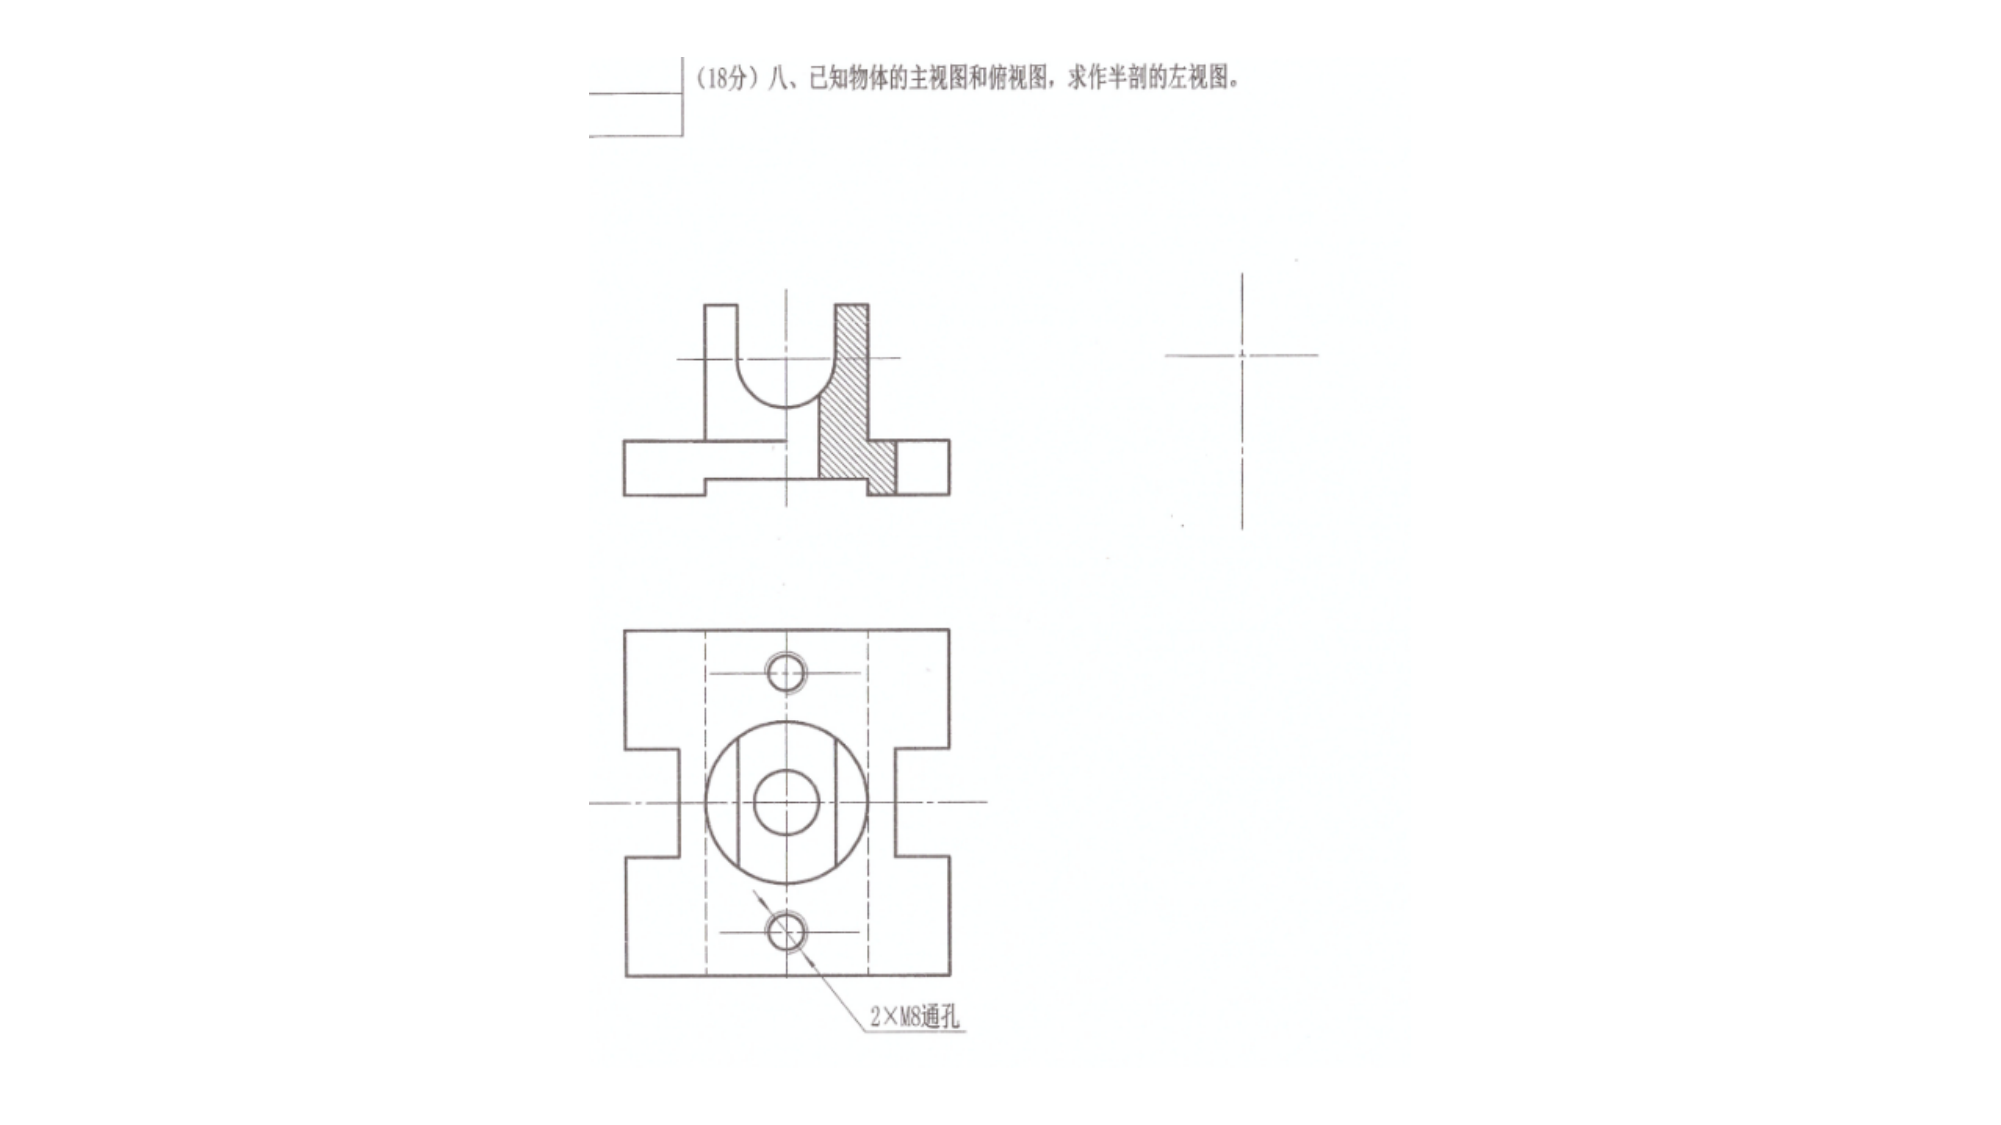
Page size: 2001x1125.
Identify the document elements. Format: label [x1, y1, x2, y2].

picture [589, 57, 1411, 1068]
